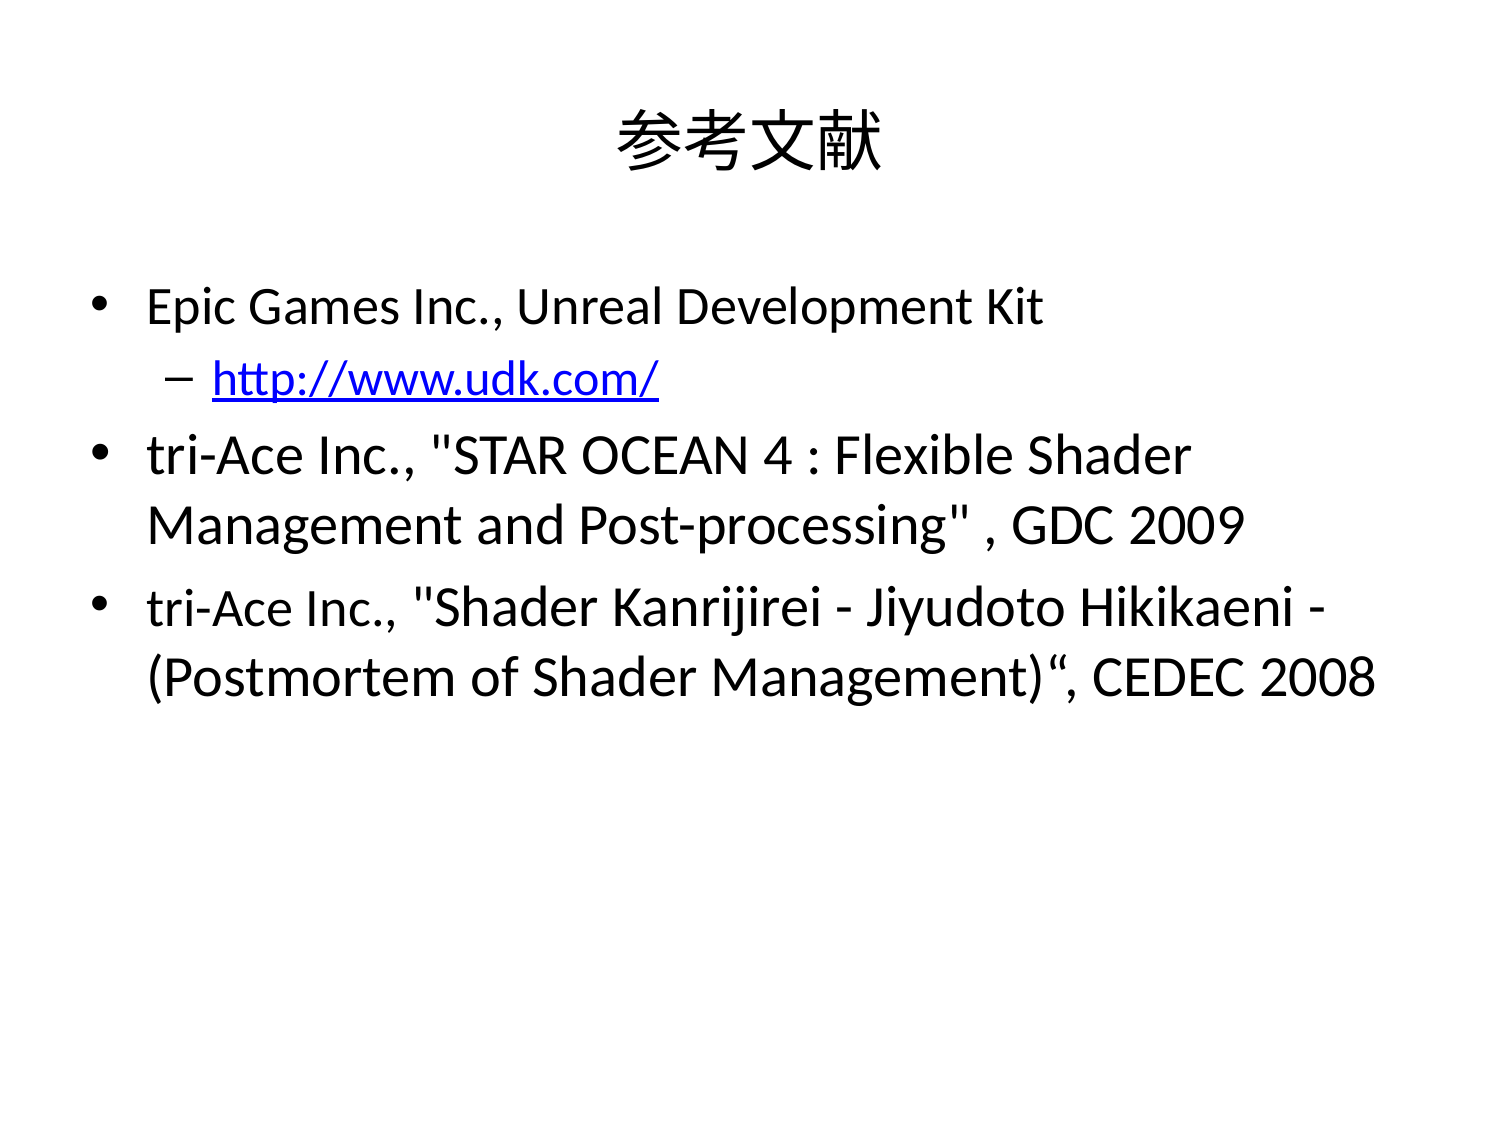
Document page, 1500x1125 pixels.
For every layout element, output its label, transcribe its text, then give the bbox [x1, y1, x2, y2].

title 参考文献 [75, 45, 1425, 233]
list Epic Games Inc., Unreal Development Kit http://www.udk.com/ tri-Ace Inc., "STAR OCEAN 4 : Flexible Shader Management and Post-processing" , GDC 2009 tri-Ace Inc., "Shader Kanrijirei - Jiyudoto Hikikaeni - (Postmortem of Shader Management)“, CEDEC 2008 [75, 262, 1425, 1005]
